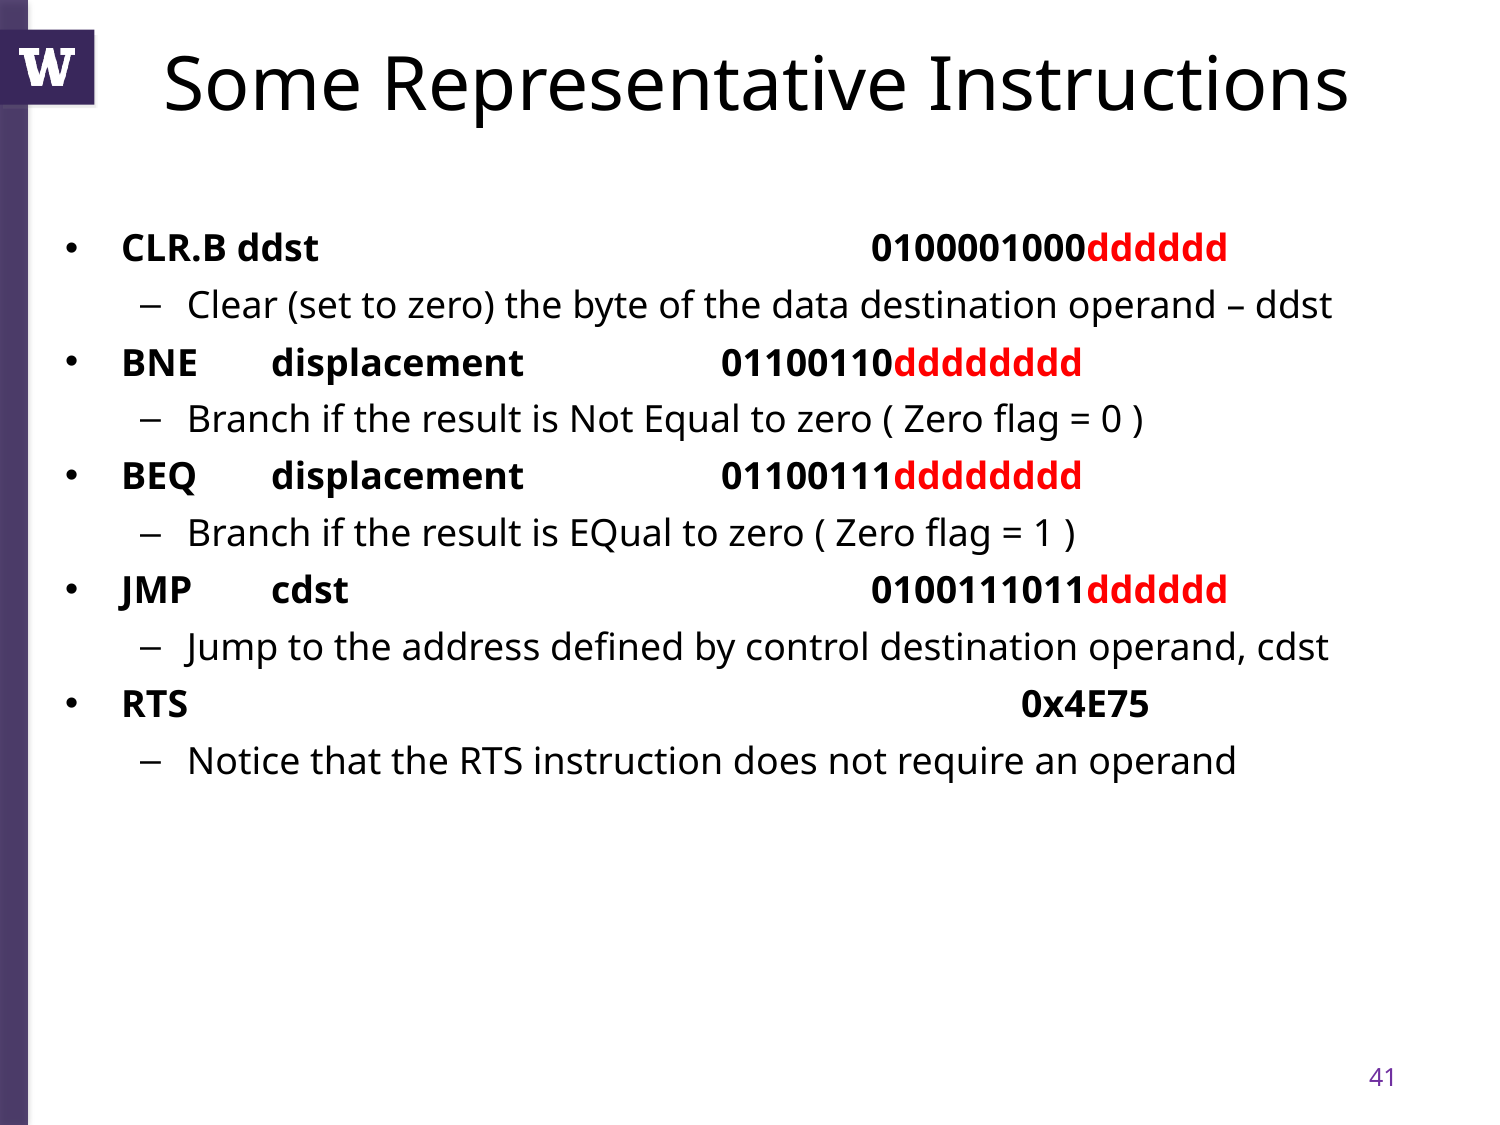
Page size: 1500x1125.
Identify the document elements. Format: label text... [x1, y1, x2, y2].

picture [19, 48, 71, 86]
title Some Representative Instructions [71, 24, 1444, 138]
list CLR.B ddst 0100001000dddddd Clear (set to zero) the byte of the data destination operand – ddst BNE displacement 01100110dddddddd Branch if the result is Not Equal to zero ( Zero flag = 0 ) BEQ displacement 01100111dddddddd Branch if the result is EQual to zero ( Zero flag = 1 ) JMP cdst 0100111011dddddd Jump to the address defined by control destination operand, cdst RTS 0x4E75 Notice that the RTS instruction does not require an operand [50, 212, 1427, 892]
